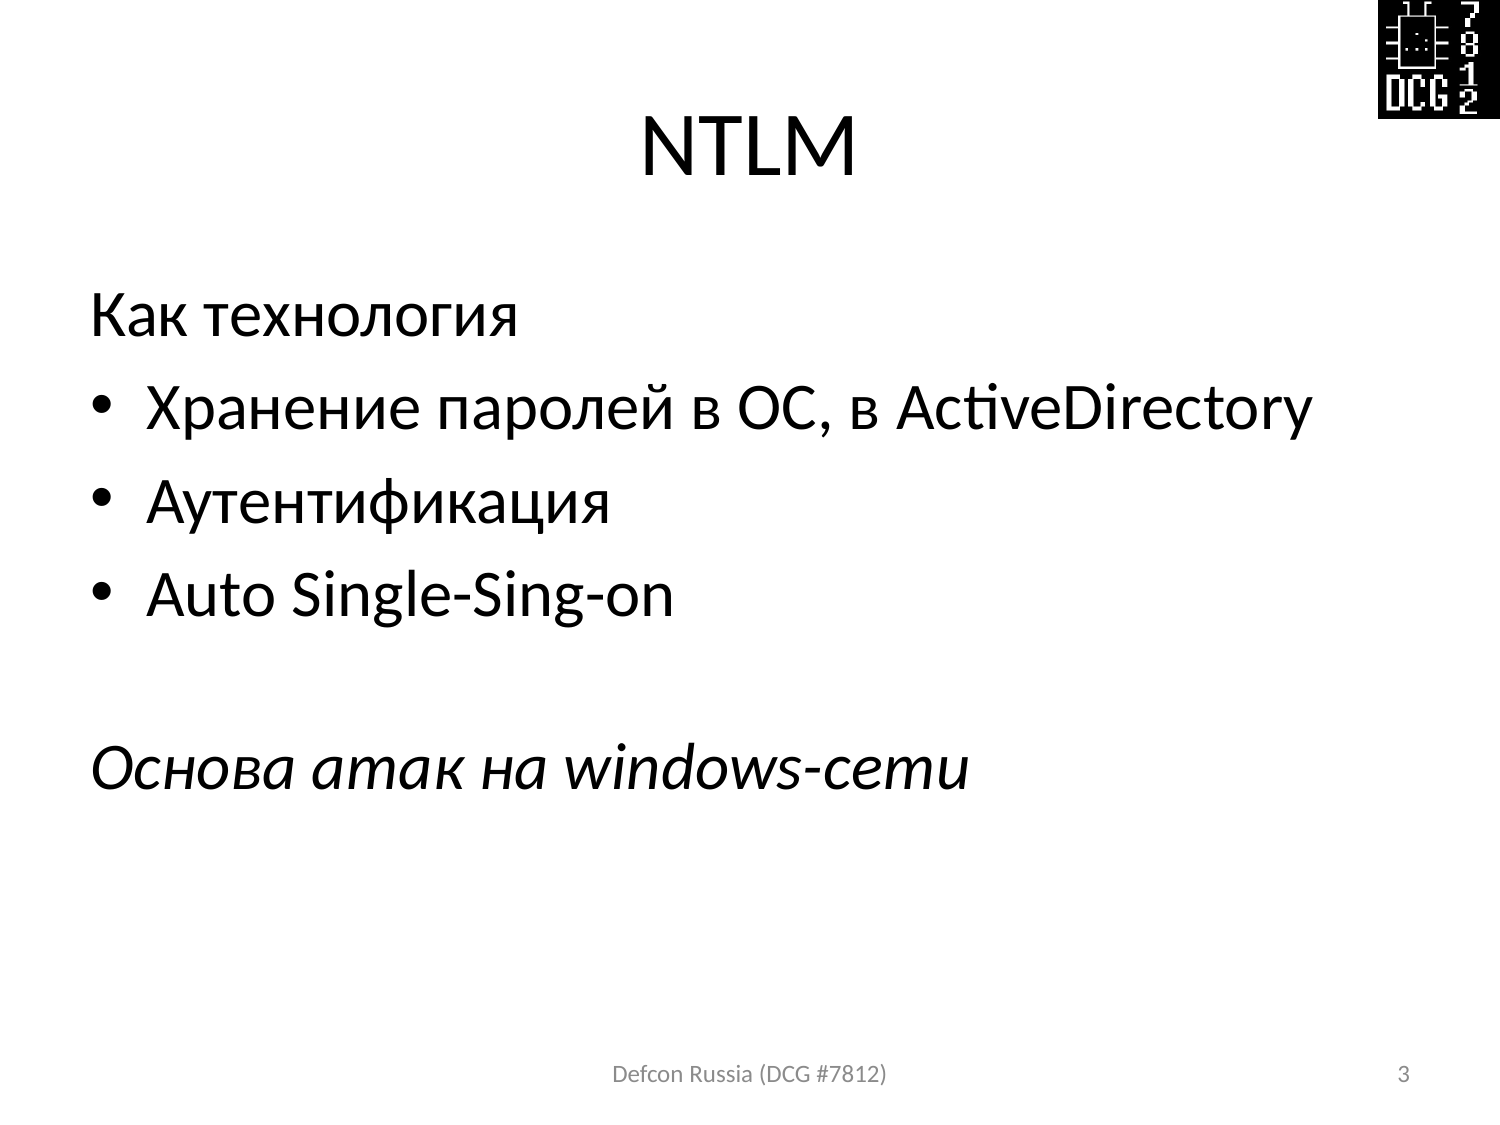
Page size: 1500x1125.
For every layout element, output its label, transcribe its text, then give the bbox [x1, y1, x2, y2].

footer Defcon Russia (DCG #7812) [512, 1042, 988, 1103]
slide_number 3 [1074, 1042, 1425, 1103]
title NTLM [75, 45, 1425, 233]
list Как технология Хранение паролей в ОС, в ActiveDirectory Аутентификация Auto Single-Sing-on Основа атак на windows-сети [75, 262, 1425, 1012]
picture [1378, 0, 1500, 119]
